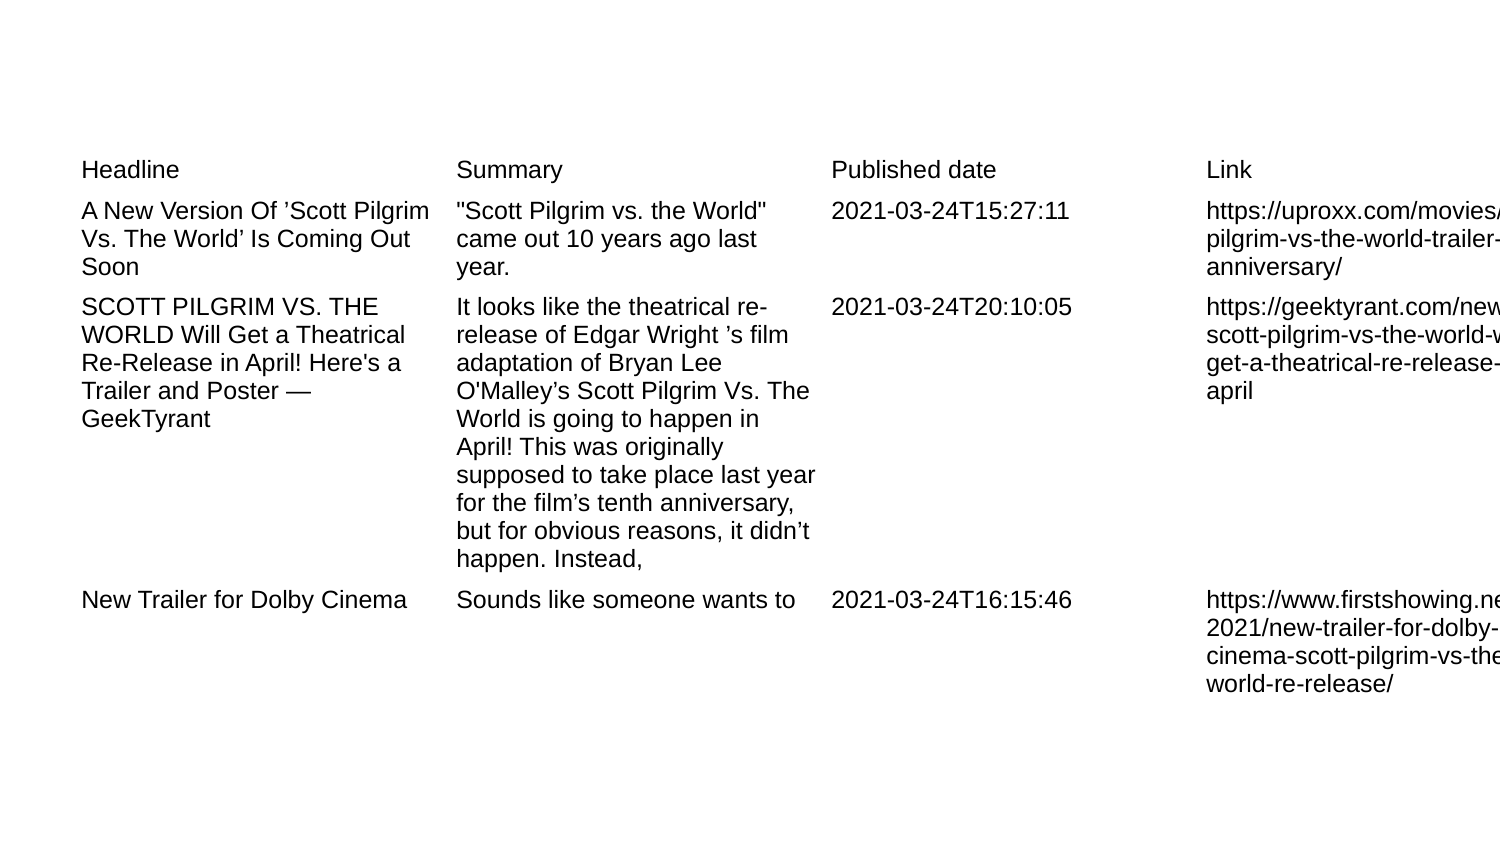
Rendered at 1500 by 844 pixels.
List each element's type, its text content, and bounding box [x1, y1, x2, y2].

table_cell 2021-03-24T15:27:11 [825, 190, 1200, 287]
table_cell It looks like the theatrical re-release of Edgar Wright ’s film adaptation of Bryan Lee O'Malley’s Scott Pilgrim Vs. The World is going to happen in April! This was originally supposed to take place last year for the film’s tenth anniversary, but for obvious reasons, it didn’t happen. Instead, [450, 287, 825, 579]
table_cell https://geektyrant.com/news/scott-pilgrim-vs-the-world-will-get-a-theatrical-re-release-in-april [1200, 287, 1500, 579]
table_cell SCOTT PILGRIM VS. THE WORLD Will Get a Theatrical Re-Release in April! Here's a Trailer and Poster — GeekTyrant [75, 287, 450, 579]
table_cell https://uproxx.com/movies/scott-pilgrim-vs-the-world-trailer-anniversary/ [1200, 190, 1500, 287]
table_cell Sounds like someone wants to [450, 579, 825, 704]
table_cell 2021-03-24T16:15:46 [825, 579, 1200, 704]
table_header Summary [450, 150, 825, 190]
table_cell 2021-03-24T20:10:05 [825, 287, 1200, 579]
table_header Link [1200, 150, 1500, 190]
table_header Headline [75, 150, 450, 190]
table_cell New Trailer for Dolby Cinema [75, 579, 450, 704]
table_header Published date [825, 150, 1200, 190]
table_cell "Scott Pilgrim vs. the World" came out 10 years ago last year. [450, 190, 825, 287]
table_cell https://www.firstshowing.net/2021/new-trailer-for-dolby-cinema-scott-pilgrim-vs-the-world-re-release/ [1200, 579, 1500, 704]
table_cell A New Version Of ’Scott Pilgrim Vs. The World’ Is Coming Out Soon [75, 190, 450, 287]
